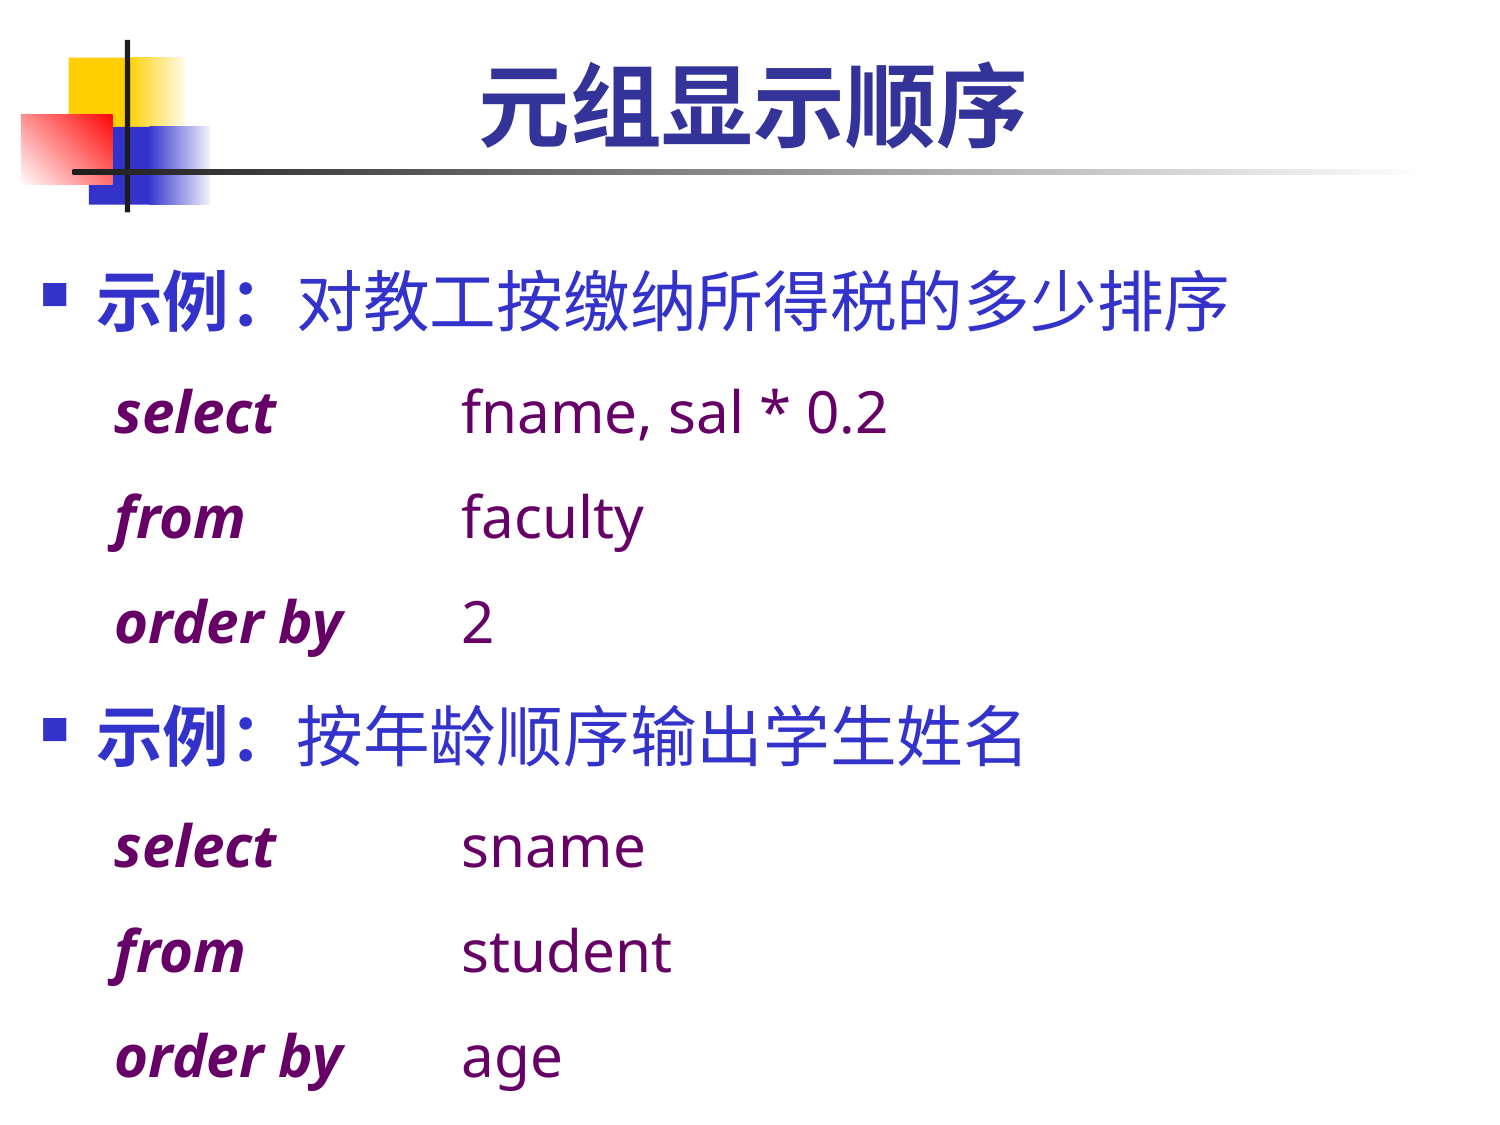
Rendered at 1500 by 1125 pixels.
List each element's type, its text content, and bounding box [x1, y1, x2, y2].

list 示例：对教工按缴纳所得税的多少排序 select fname, sal * 0.2 from faculty order by 2 示例：按年龄顺序输出学生姓名 select sname from student order by age [24, 212, 1470, 1101]
title 元组显示顺序 [57, 27, 1451, 167]
